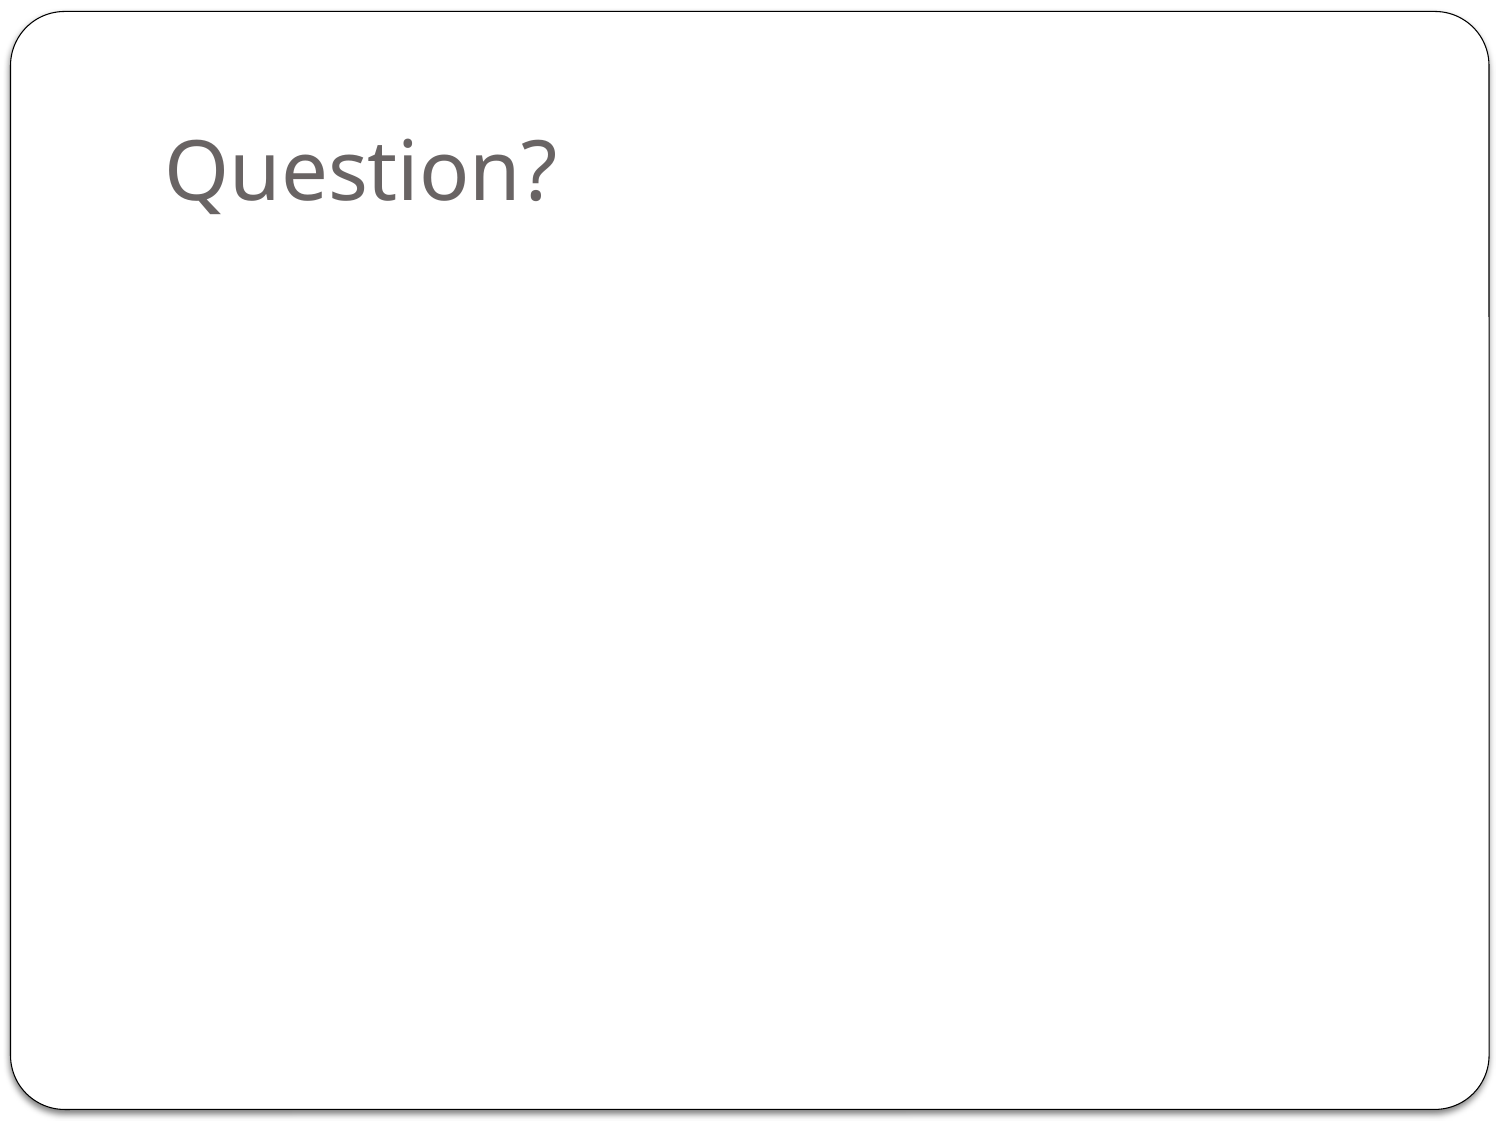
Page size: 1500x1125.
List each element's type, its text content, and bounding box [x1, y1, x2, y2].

title Question? [150, 45, 1425, 233]
